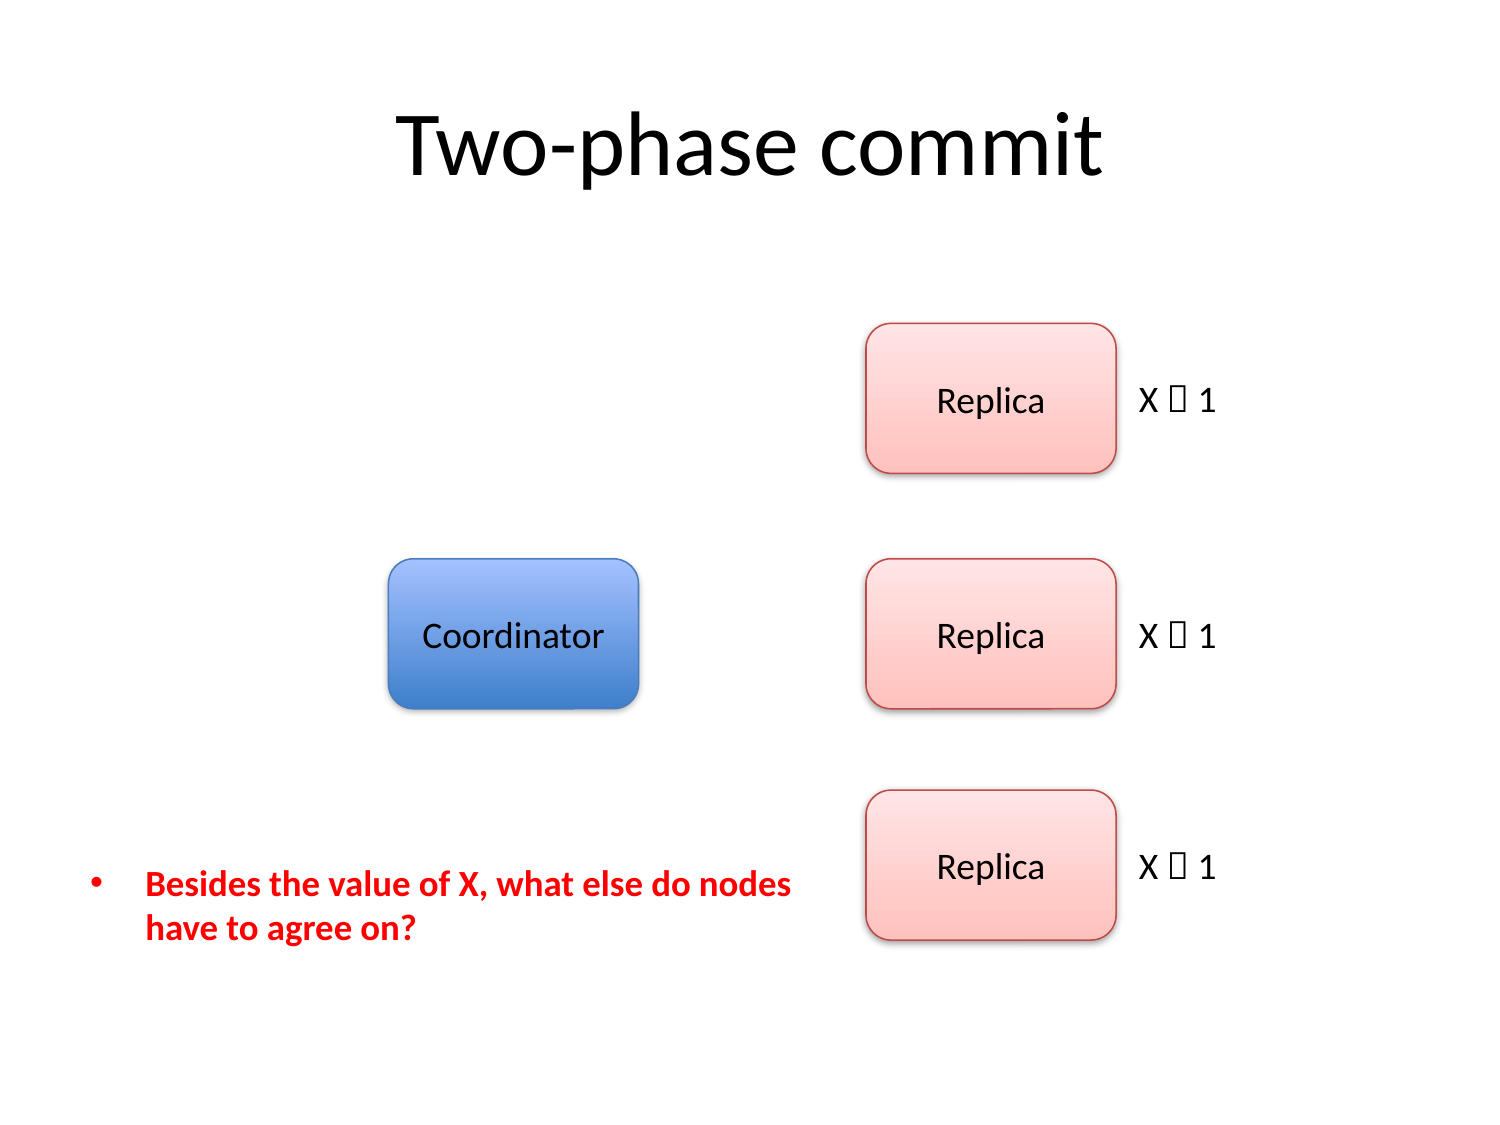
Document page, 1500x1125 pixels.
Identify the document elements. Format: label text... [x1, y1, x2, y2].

text_box Replica [865, 789, 1117, 941]
text_box Replica [865, 558, 1117, 710]
text_box Replica [865, 322, 1117, 475]
text_box X  1 [1123, 368, 1232, 428]
text_box X  1 [1123, 603, 1232, 664]
title Two-phase commit [75, 45, 1425, 233]
text_box Coordinator [387, 558, 640, 710]
text_box X  1 [1123, 834, 1232, 895]
list Besides the value of X, what else do nodes have to agree on? The identity of the coordinator! [75, 262, 884, 1005]
